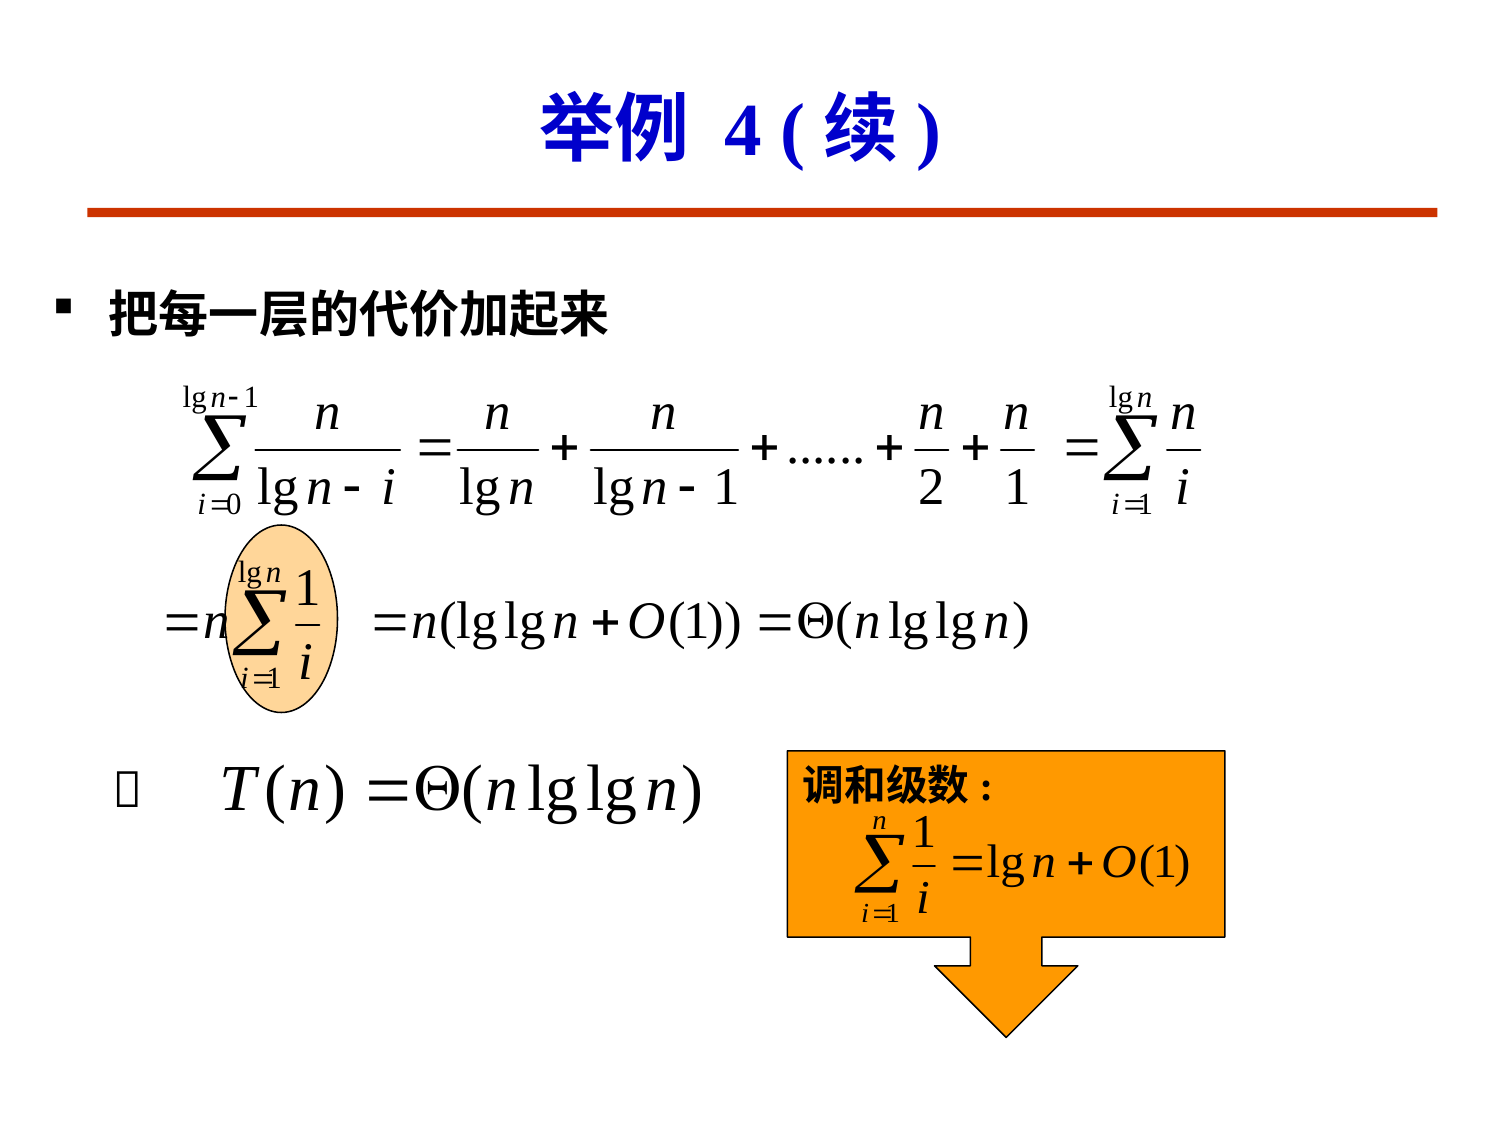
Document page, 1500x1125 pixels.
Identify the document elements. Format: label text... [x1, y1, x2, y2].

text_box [174, 374, 1045, 526]
list 把每一层的代价加起来 [37, 275, 1450, 825]
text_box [1053, 374, 1213, 526]
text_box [212, 749, 717, 838]
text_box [787, 750, 1226, 1038]
text_box [1048, 377, 1214, 532]
text_box  [47, 749, 200, 838]
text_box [360, 589, 1038, 661]
title 举例 4 (续) [112, 50, 1388, 200]
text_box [153, 549, 331, 701]
